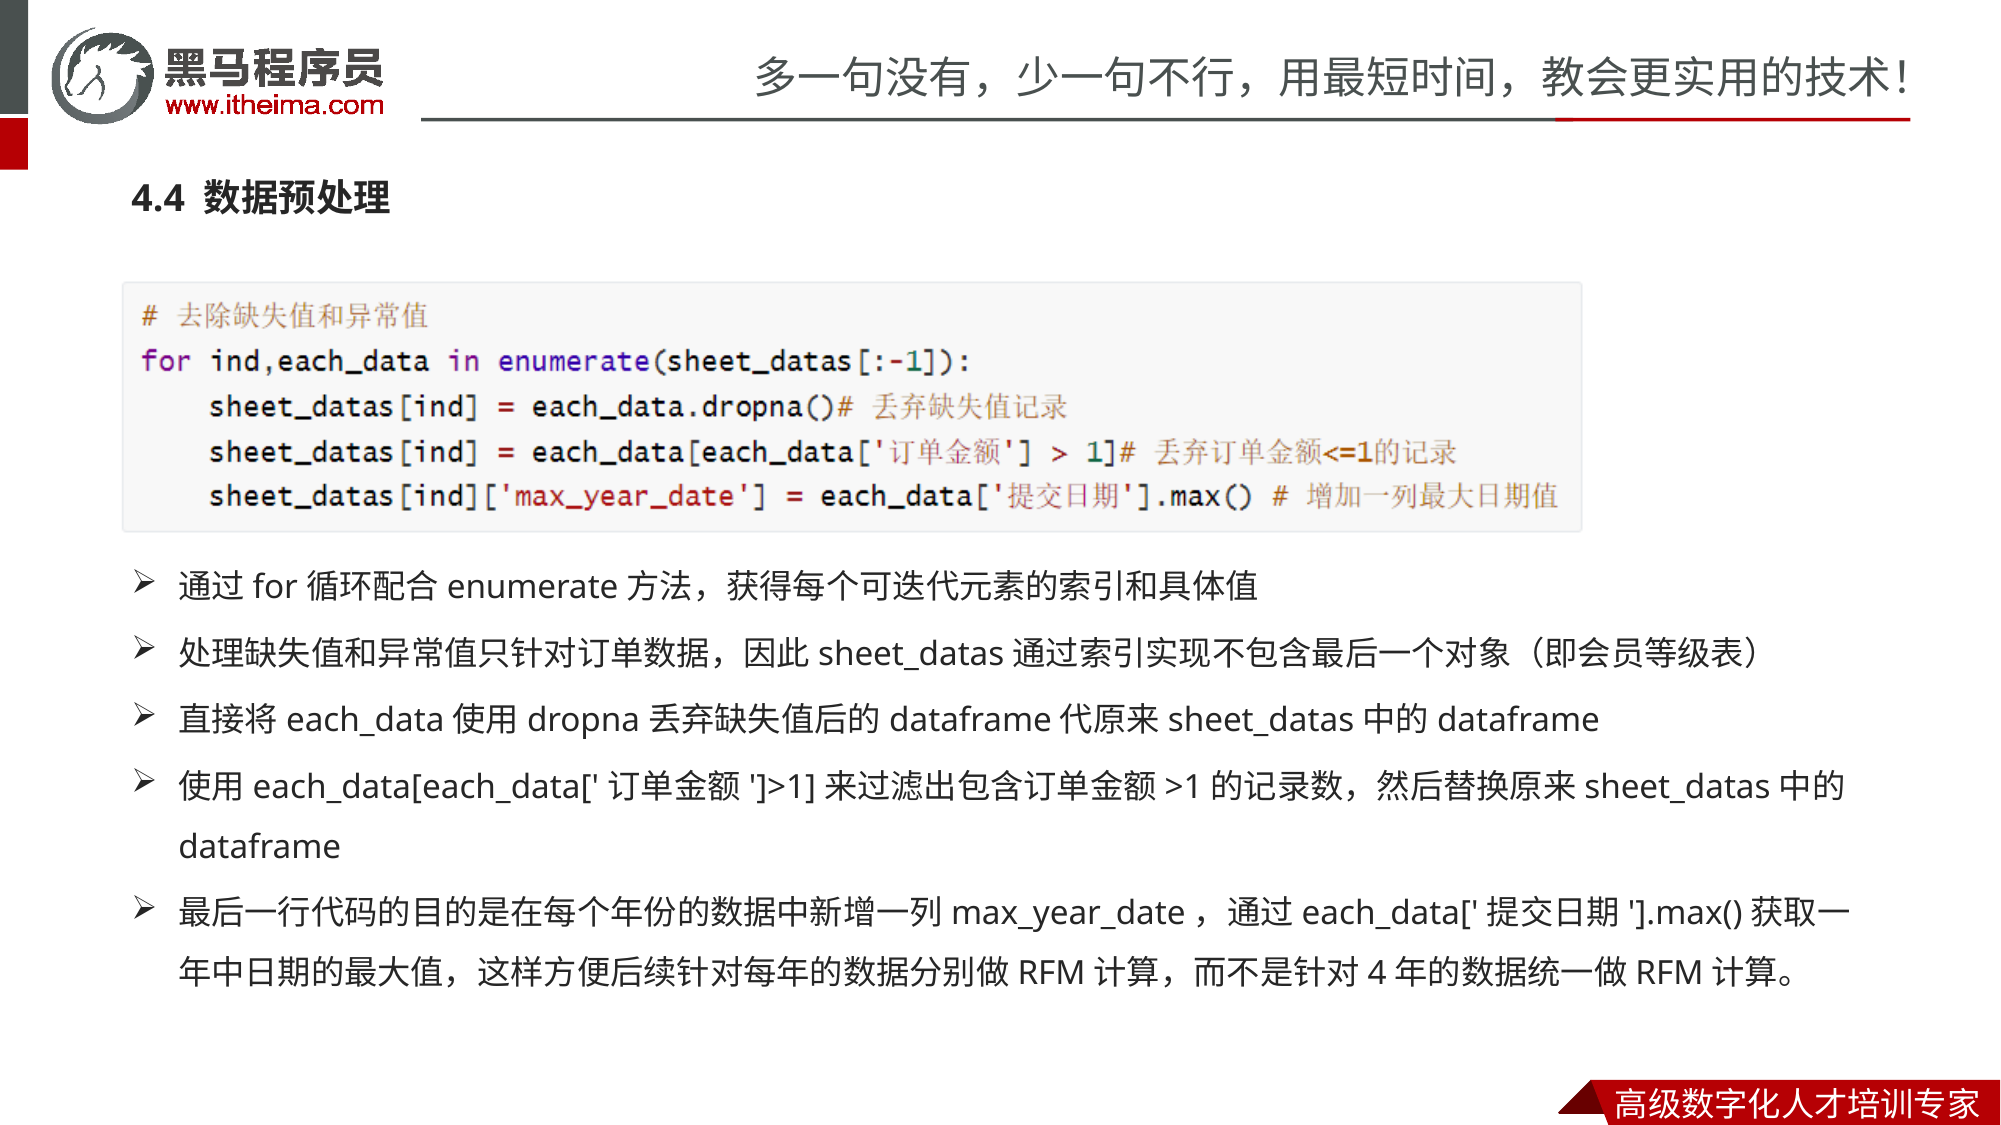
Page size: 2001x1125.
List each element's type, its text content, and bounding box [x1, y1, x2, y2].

picture [50, 26, 384, 125]
picture [116, 274, 1589, 539]
list for ind,each_data in enumerate(sheet_datas[:-1]): sheet_datas[ind] = each_data.dropna()# 丢弃缺失值记录 sheet_datas[ind] = each_data[each_data['订单金额'] > 1]# 丢弃订单金额<=1的记录 sheet_datas[ind]['max_year_date'] = each_data['提交日期'].max() # 增加一列最大日期值 通过for循环配合enumerate方法，获得每个可迭代元素的索引和具体值 处理缺失值和异常值只针对订单数据，因此sheet_datas通过索引实现不包含最后一个对象（即会员等级表） 直接将each_data使用dropna丢弃缺失值后的dataframe代原来sheet_datas中的dataframe 使用each_data[each_data['订单金额']>1]来过滤出包含订单金额>1的记录数，然后替换原来sheet_datas中的dataframe 最后一行代码的目的是在每个年份的数据中新增一列max_year_date，通过each_data['提交日期'].max()获取一年中日期的最大值，这样方便后续针对每年的数据分别做RFM计算，而不是针对4年的数据统一做RFM计算。 [116, 271, 1872, 964]
list 4.4 数据预处理 [116, 154, 1872, 239]
